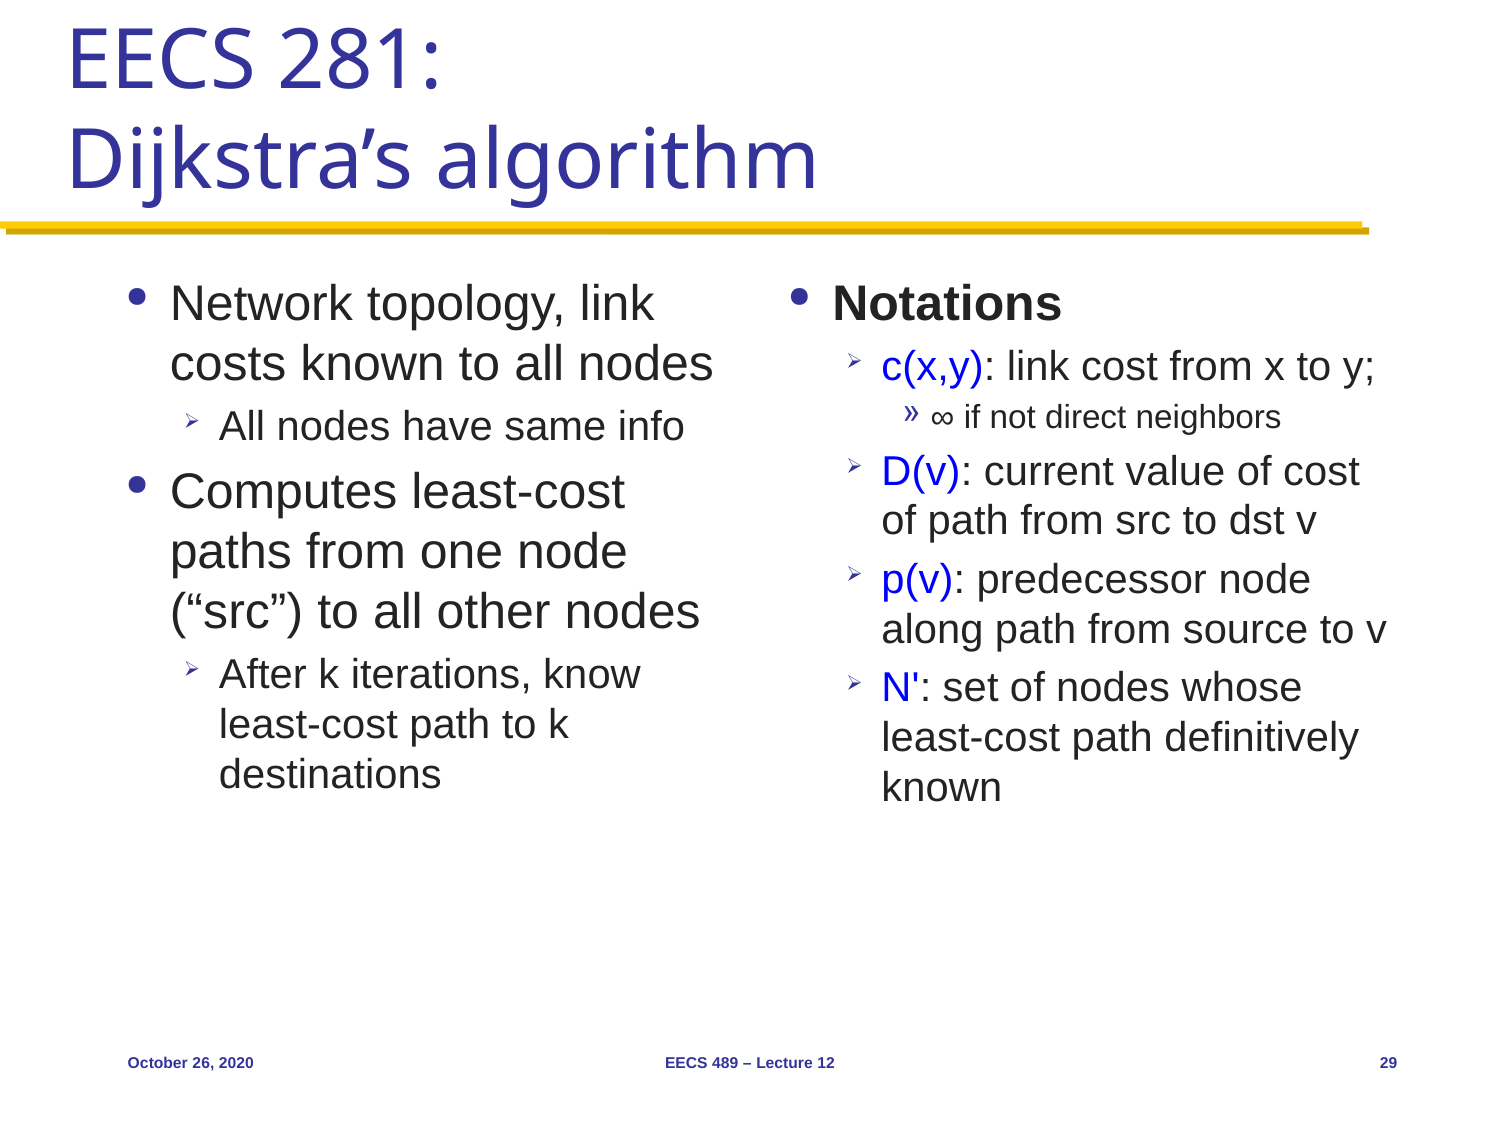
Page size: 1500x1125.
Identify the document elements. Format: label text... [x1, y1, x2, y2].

list Notations c(x,y): link cost from x to y; ∞ if not direct neighbors D(v): current value of cost of path from src to dst v p(v): predecessor node along path from source to v N': set of nodes whose least-cost path definitively known [774, 262, 1413, 988]
slide_number 29 [1312, 1024, 1413, 1101]
footer EECS 489 – Lecture 12 [512, 1024, 988, 1101]
title EECS 281: Dijkstra’s algorithm [49, 24, 1451, 213]
list Network topology, link costs known to all nodes All nodes have same info Computes least-cost paths from one node (“src”) to all other nodes After k iterations, know least-cost path to k destinations [112, 262, 750, 988]
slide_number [112, 1024, 426, 1101]
